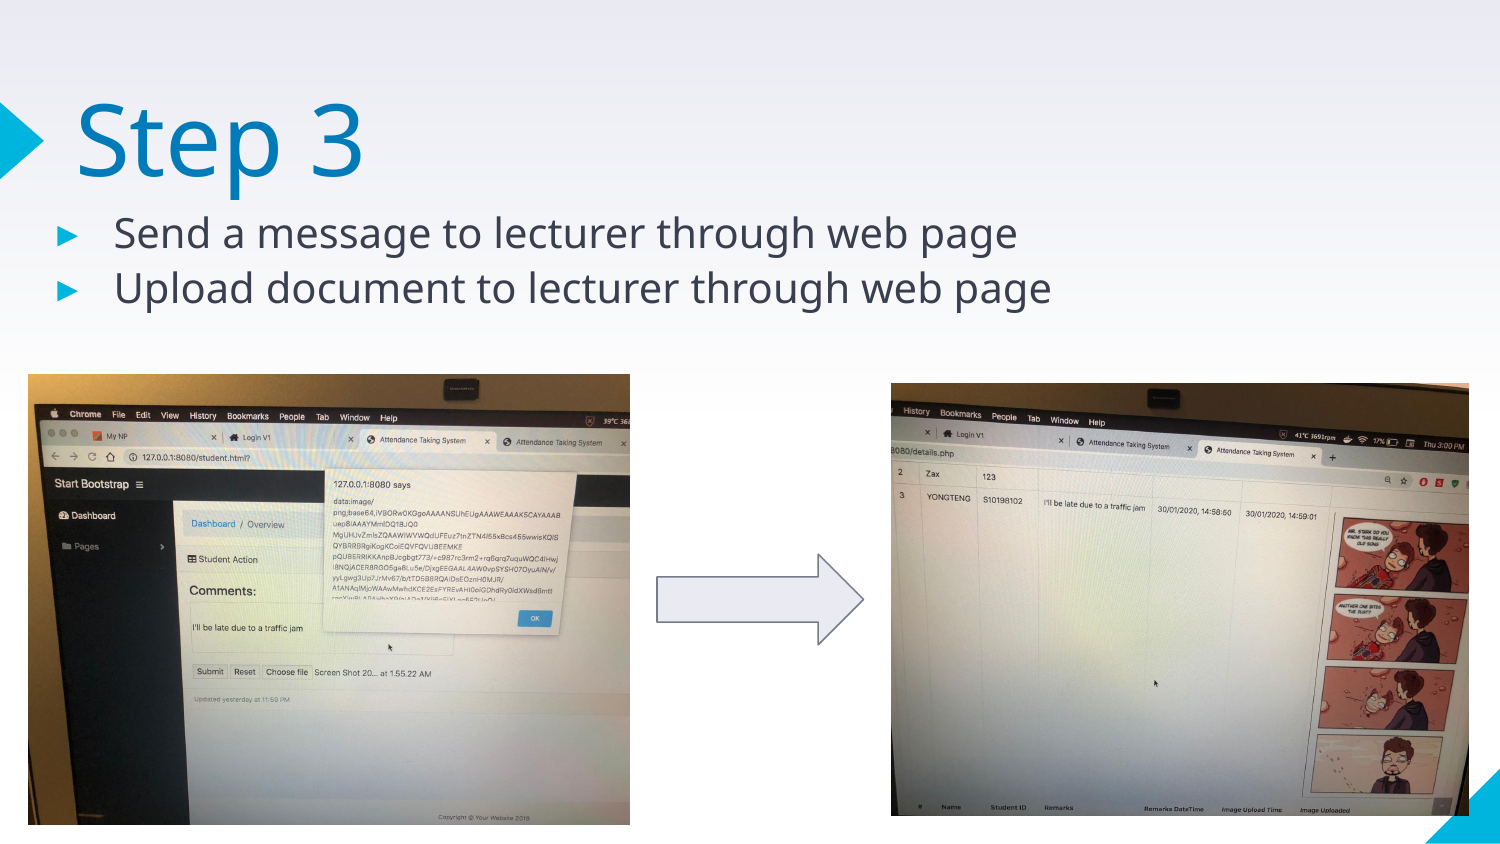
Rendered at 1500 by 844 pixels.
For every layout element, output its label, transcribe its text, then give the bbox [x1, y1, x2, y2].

text_box [656, 554, 864, 645]
picture [891, 382, 1476, 827]
list Send a message to lecturer through web page Upload document to lecturer through web page [38, 201, 1441, 392]
title Step 3 [75, 99, 1001, 201]
picture [28, 373, 630, 825]
